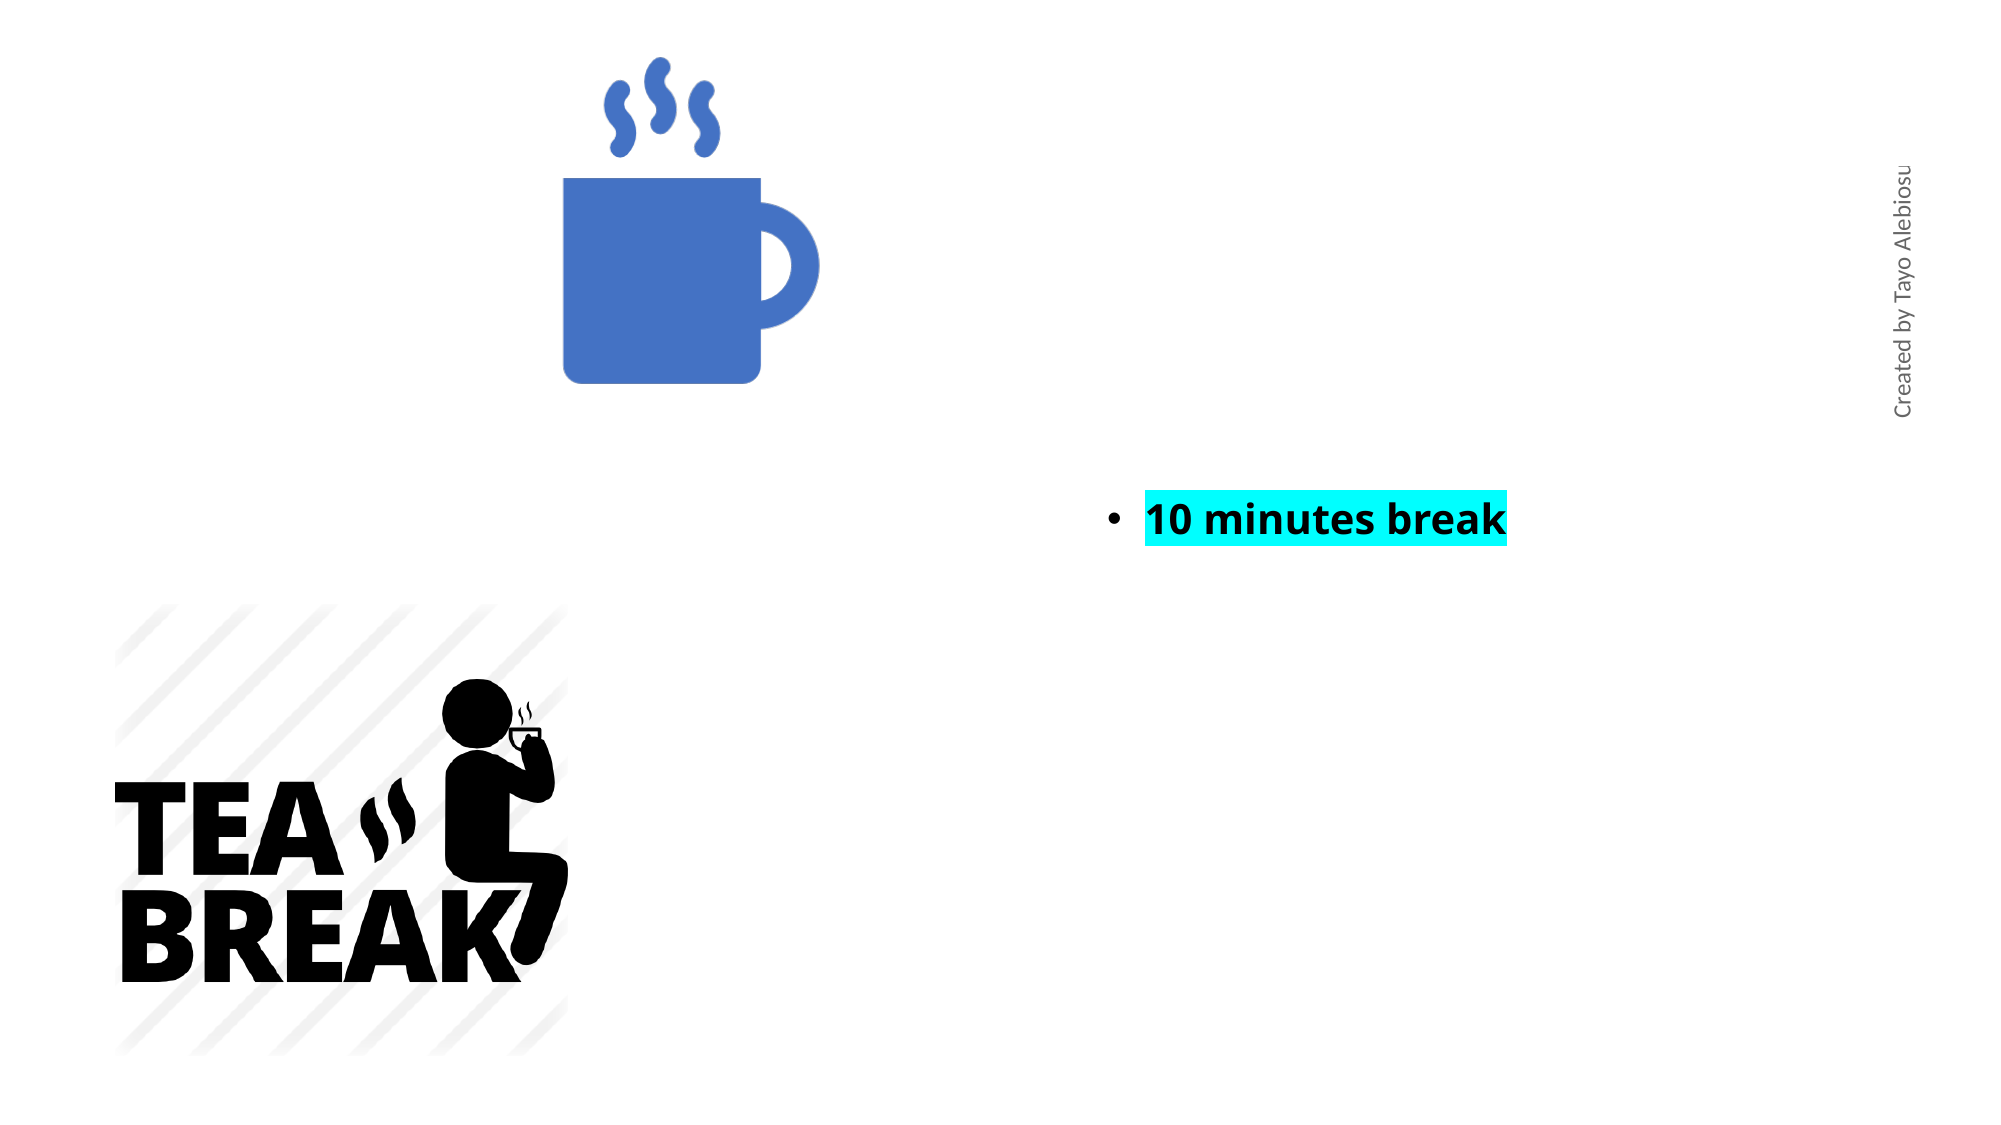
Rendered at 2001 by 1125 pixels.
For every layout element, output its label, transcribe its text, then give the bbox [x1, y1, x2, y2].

picture [115, 604, 568, 1056]
picture [498, 27, 885, 414]
list 10 minutes break [1092, 490, 1781, 969]
footer Created by Tayo Alebiosu [1870, 0, 1931, 583]
